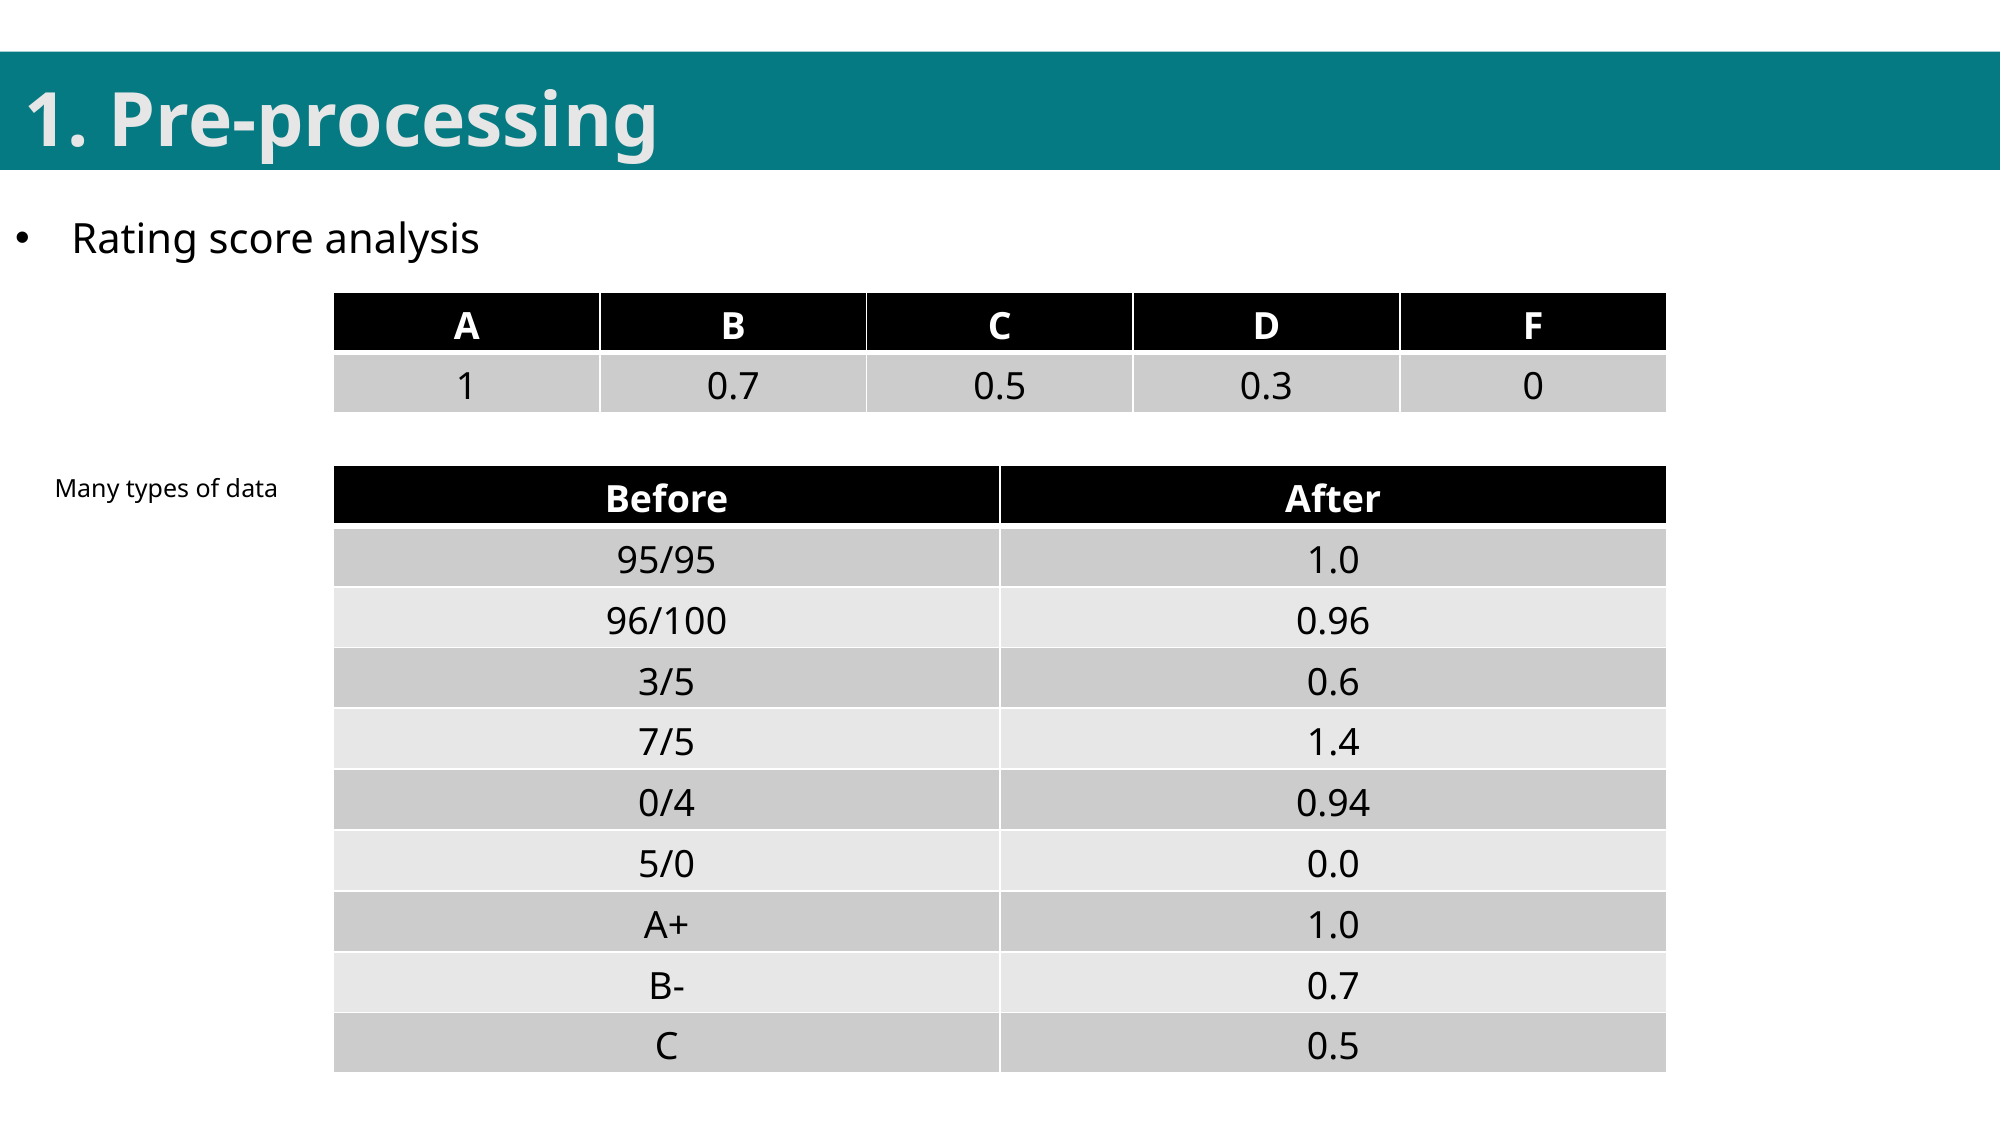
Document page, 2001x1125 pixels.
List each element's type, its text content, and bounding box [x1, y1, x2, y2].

text_box Rating score analysis [0, 179, 2000, 1125]
table_cell 0.7 [601, 355, 866, 412]
table_cell 0.7 [1001, 953, 1666, 1012]
table_cell A+ [334, 892, 999, 951]
table_cell 0/4 [334, 770, 999, 829]
table_cell B- [334, 953, 999, 1012]
table_cell 0.5 [867, 355, 1132, 412]
text_box [0, 51, 2000, 171]
table_header After [1001, 466, 1666, 523]
table_header F [1401, 293, 1666, 350]
table_cell 0 [1401, 355, 1666, 412]
table_header Before [334, 466, 999, 523]
table_cell 95/95 [334, 529, 999, 586]
table_cell 0.94 [1001, 770, 1666, 829]
table_cell 0.96 [1001, 588, 1666, 647]
table_cell 1.4 [1001, 709, 1666, 768]
table_cell 1.0 [1001, 892, 1666, 951]
table_cell 0.6 [1001, 648, 1666, 707]
table_cell 3/5 [334, 648, 999, 707]
table_cell 96/100 [334, 588, 999, 647]
table_header C [867, 293, 1132, 350]
text_box 1. Pre-processing [10, 19, 2000, 169]
table_cell 0.0 [1001, 831, 1666, 890]
table_cell 0.3 [1134, 355, 1399, 412]
table_header D [1134, 293, 1399, 350]
table_cell 5/0 [334, 831, 999, 890]
table_header A [334, 293, 599, 350]
table_header B [601, 293, 866, 350]
table_cell 1 [334, 355, 599, 412]
table_cell C [334, 1013, 999, 1072]
table_cell 7/5 [334, 709, 999, 768]
table_cell 0.5 [1001, 1013, 1666, 1072]
text_box Many types of data [20, 464, 314, 510]
table_cell 1.0 [1001, 529, 1666, 586]
